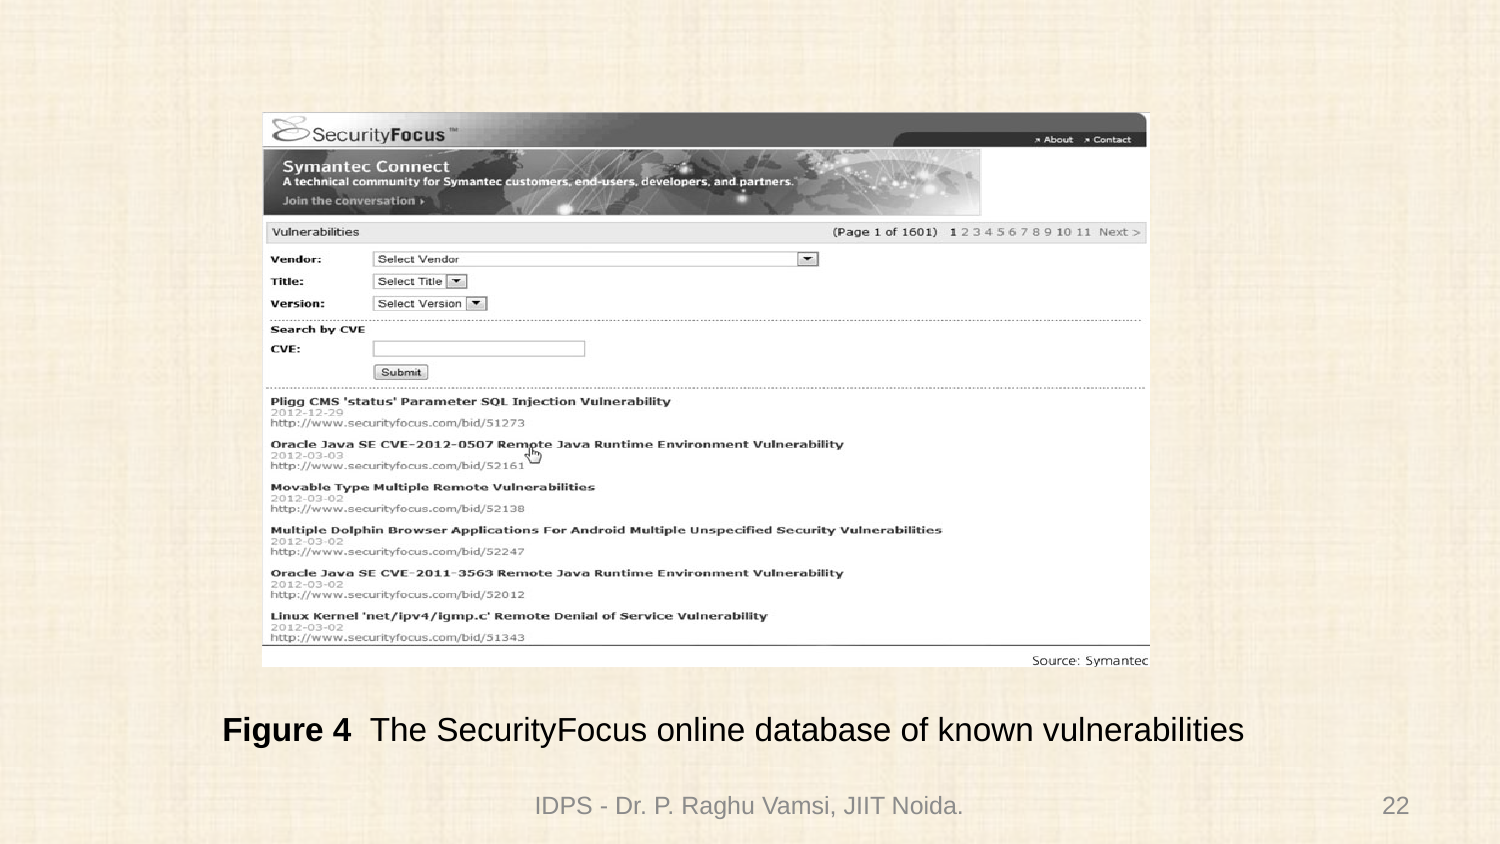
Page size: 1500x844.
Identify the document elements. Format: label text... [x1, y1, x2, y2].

text_box Figure 4 The SecurityFocus online database of known vulnerabilities [207, 701, 1262, 756]
picture [262, 112, 1151, 668]
slide_number 22 [1074, 782, 1425, 827]
footer IDPS - Dr. P. Raghu Vamsi, JIIT Noida. [512, 782, 988, 827]
